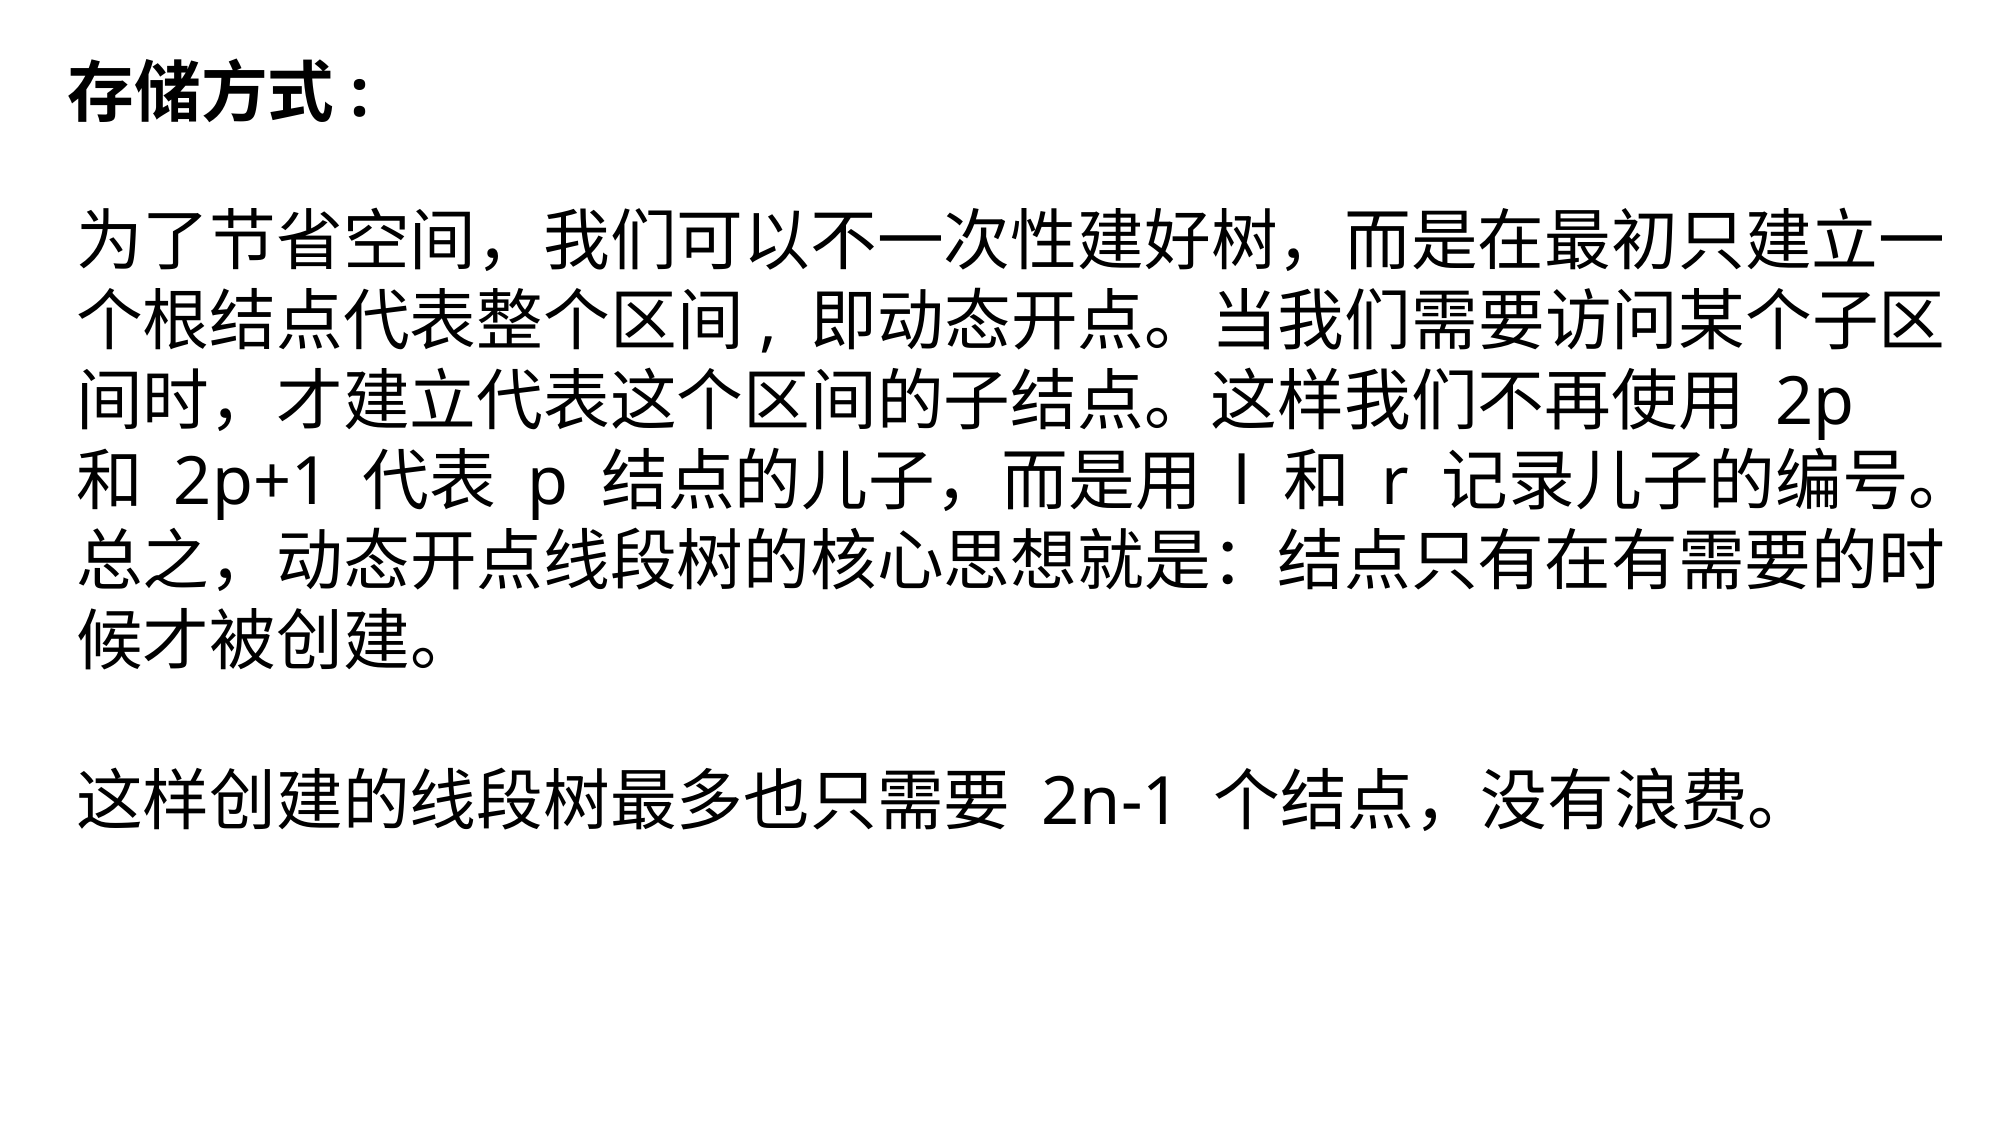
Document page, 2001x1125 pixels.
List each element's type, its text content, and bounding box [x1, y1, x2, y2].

text_box 为了节省空间，我们可以不一次性建好树，而是在最初只建立一个根结点代表整个区间, 即动态开点。当我们需要访问某个子区间时，才建立代表这个区间的子结点。这样我们不再使用 2p 和 2p+1 代表 p 结点的儿子，而是用 l 和 r 记录儿子的编号。总之，动态开点线段树的核心思想就是：结点只有在有需要的时候才被创建。 这样创建的线段树最多也只需要 2n-1 个结点，没有浪费。 [61, 190, 1964, 846]
text_box 存储方式: [52, 42, 385, 138]
